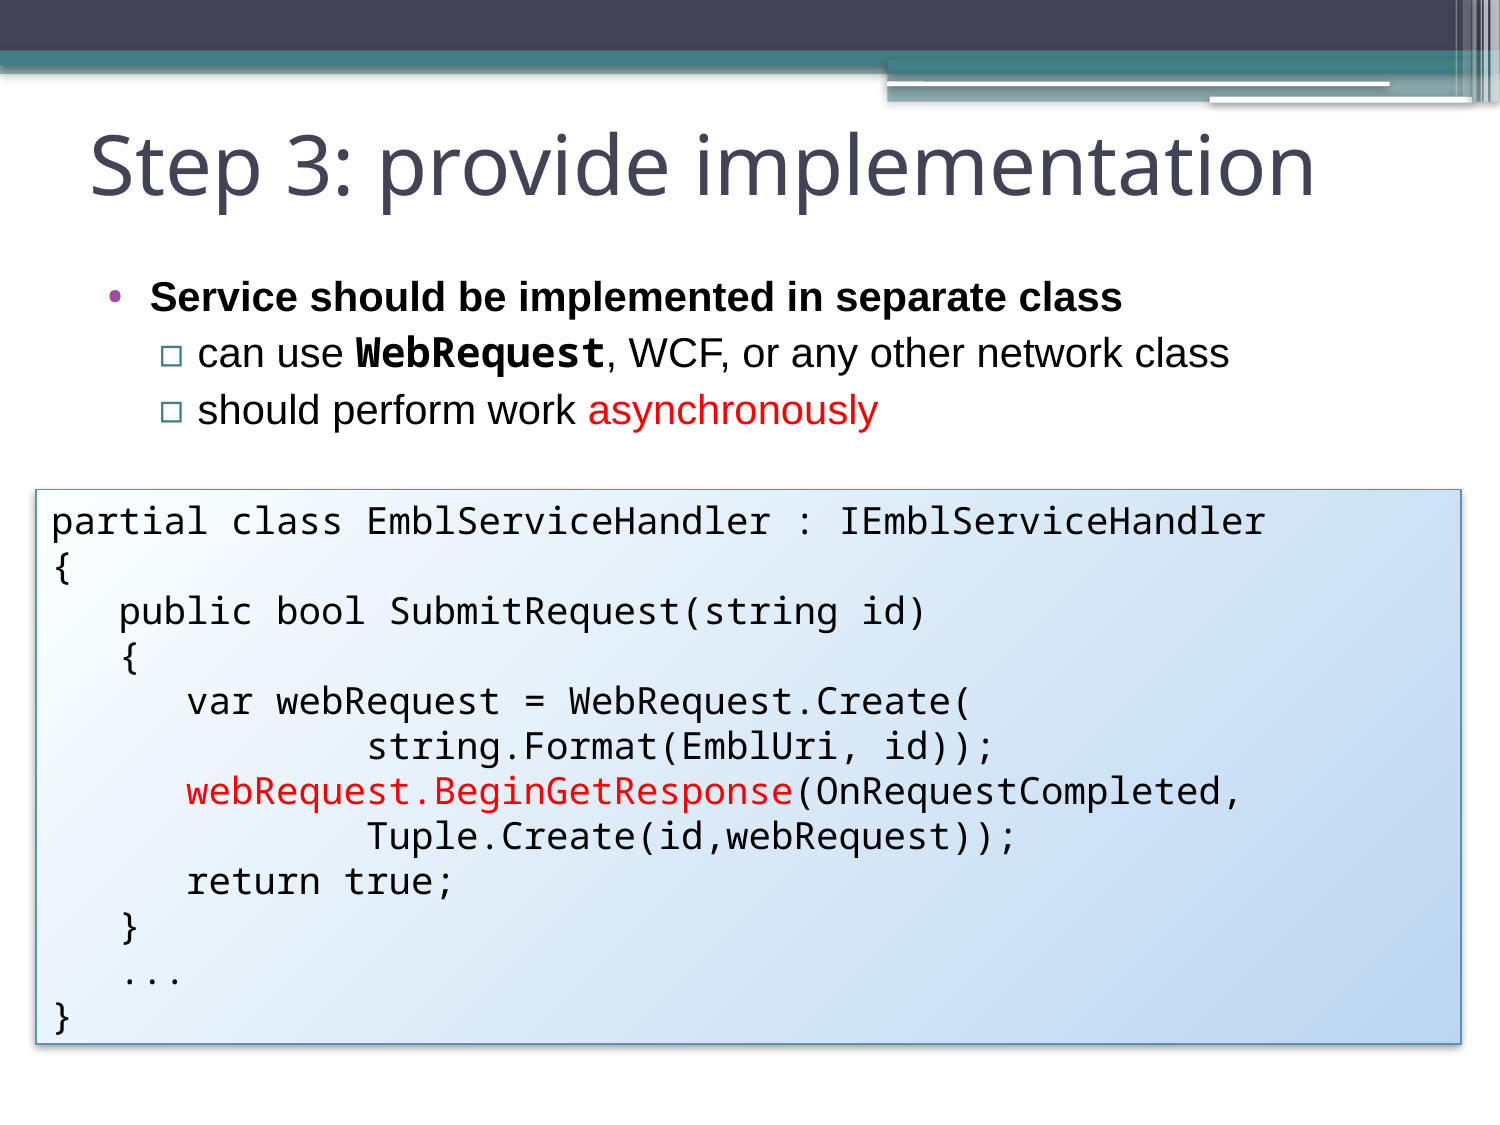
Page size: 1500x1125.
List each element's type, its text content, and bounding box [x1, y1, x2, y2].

list Service should be implemented in separate class can use WebRequest, WCF, or any other network class should perform work asynchronously [75, 262, 1425, 475]
title Step 3: provide implementation [75, 75, 1425, 250]
text_box partial class EmblServiceHandler : IEmblServiceHandler { public bool SubmitRequest(string id) { var webRequest = WebRequest.Create( string.Format(EmblUri, id)); webRequest.BeginGetResponse(OnRequestCompleted, Tuple.Create(id,webRequest)); return true; } ... } [35, 489, 1462, 1045]
